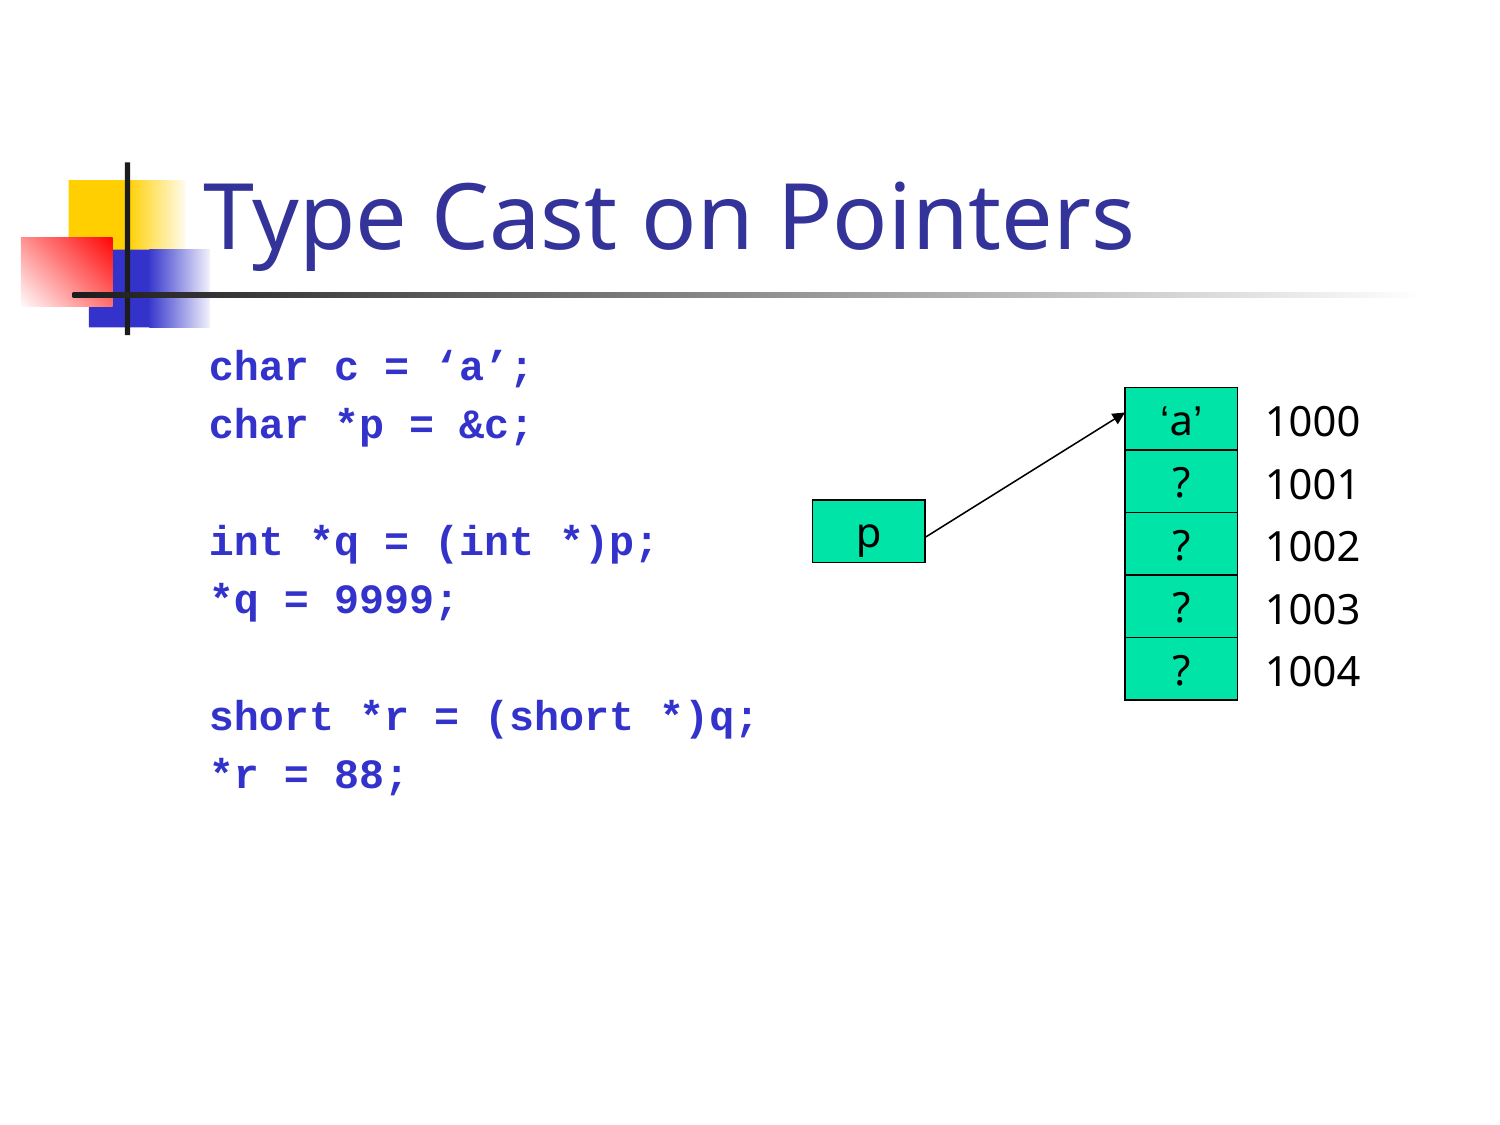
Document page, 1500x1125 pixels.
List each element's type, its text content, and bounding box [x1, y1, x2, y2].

text_box ? [1125, 637, 1238, 700]
text_box 1004 [1249, 637, 1463, 703]
text_box ? [1125, 575, 1238, 637]
text_box 1000 [1249, 387, 1463, 450]
list char c = ‘a’; char *p = &c; int *q = (int *)p; *q = 9999; short *r = (short *)q; *r = 88; [193, 331, 1469, 1006]
text_box ? [1125, 449, 1238, 512]
text_box ‘a’ [1125, 387, 1238, 449]
text_box 1003 [1249, 575, 1463, 637]
text_box p [812, 499, 925, 563]
text_box 1001 [1249, 450, 1463, 512]
text_box [924, 412, 1126, 538]
title Type Cast on Pointers [188, 35, 1468, 275]
text_box 1002 [1249, 512, 1463, 575]
text_box ? [1125, 512, 1238, 575]
